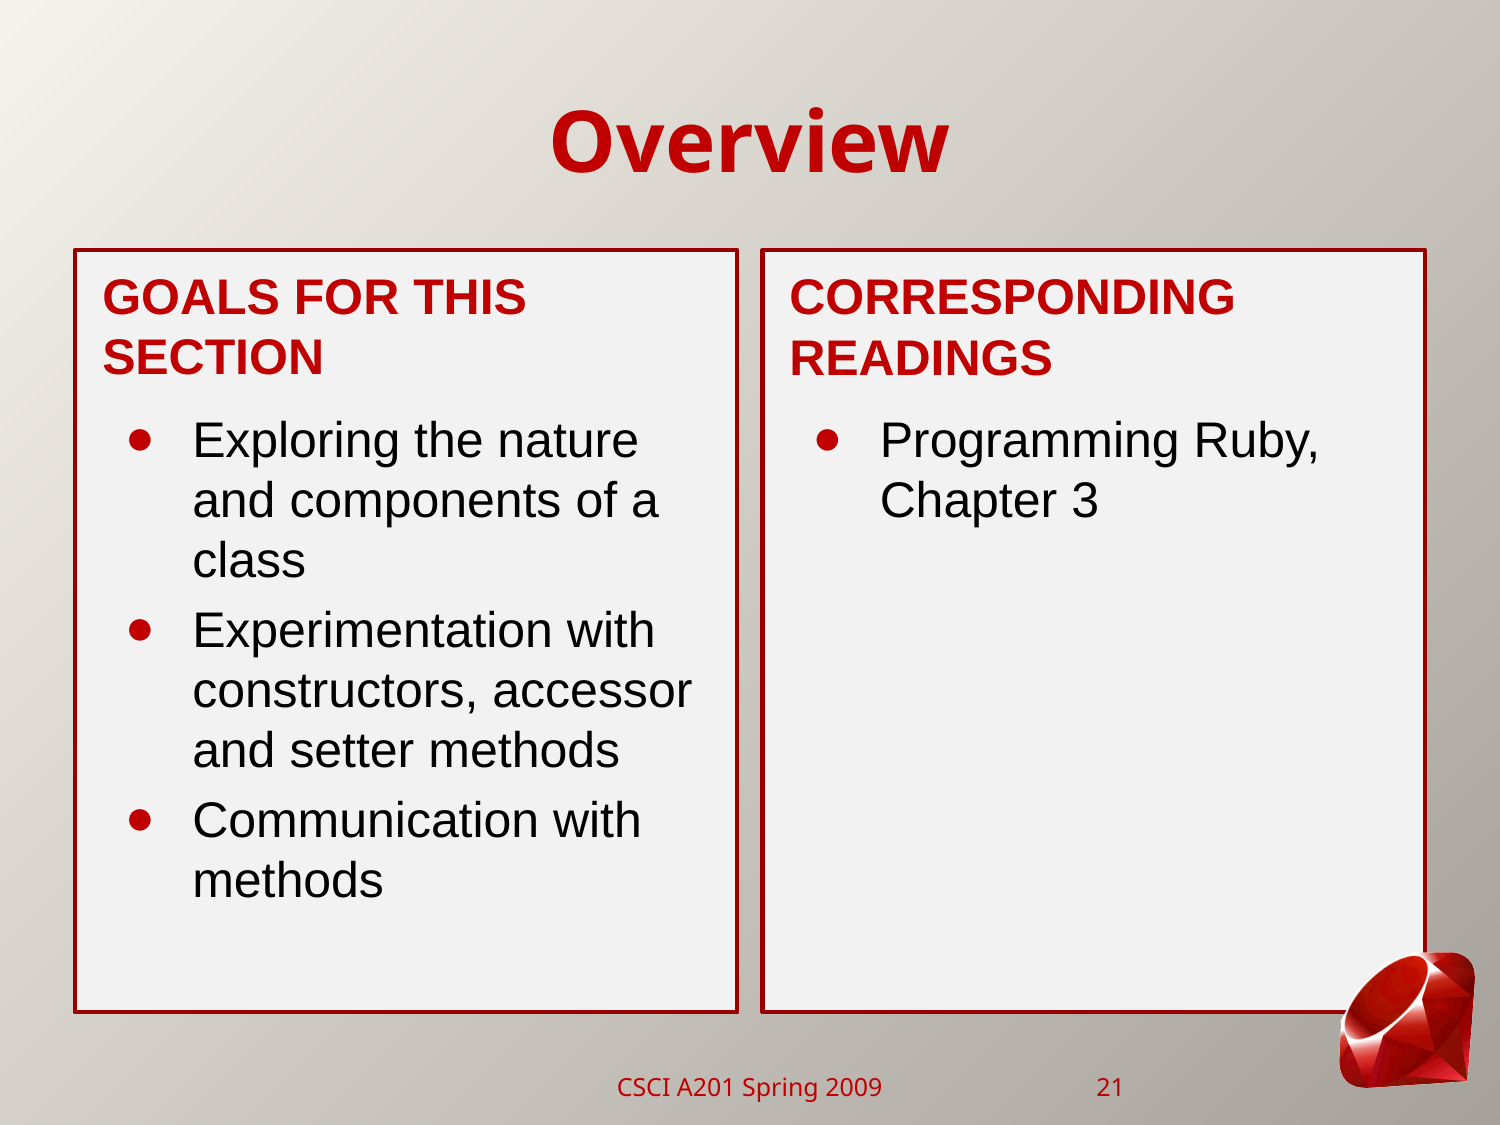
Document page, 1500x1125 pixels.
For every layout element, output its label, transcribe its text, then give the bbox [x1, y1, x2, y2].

footer CSCI A201 Spring 2009 [512, 1052, 988, 1113]
picture [1337, 949, 1475, 1088]
slide_number 21 [999, 1052, 1125, 1113]
list Programming Ruby, Chapter 3 [774, 399, 1413, 1000]
list Corresponding Readings [774, 262, 1413, 388]
list Goals for this Section [87, 262, 725, 386]
title Overview [75, 44, 1425, 233]
list Exploring the nature and components of a class Experimentation with constructors, accessor and setter methods Communication with methods [87, 399, 725, 1000]
